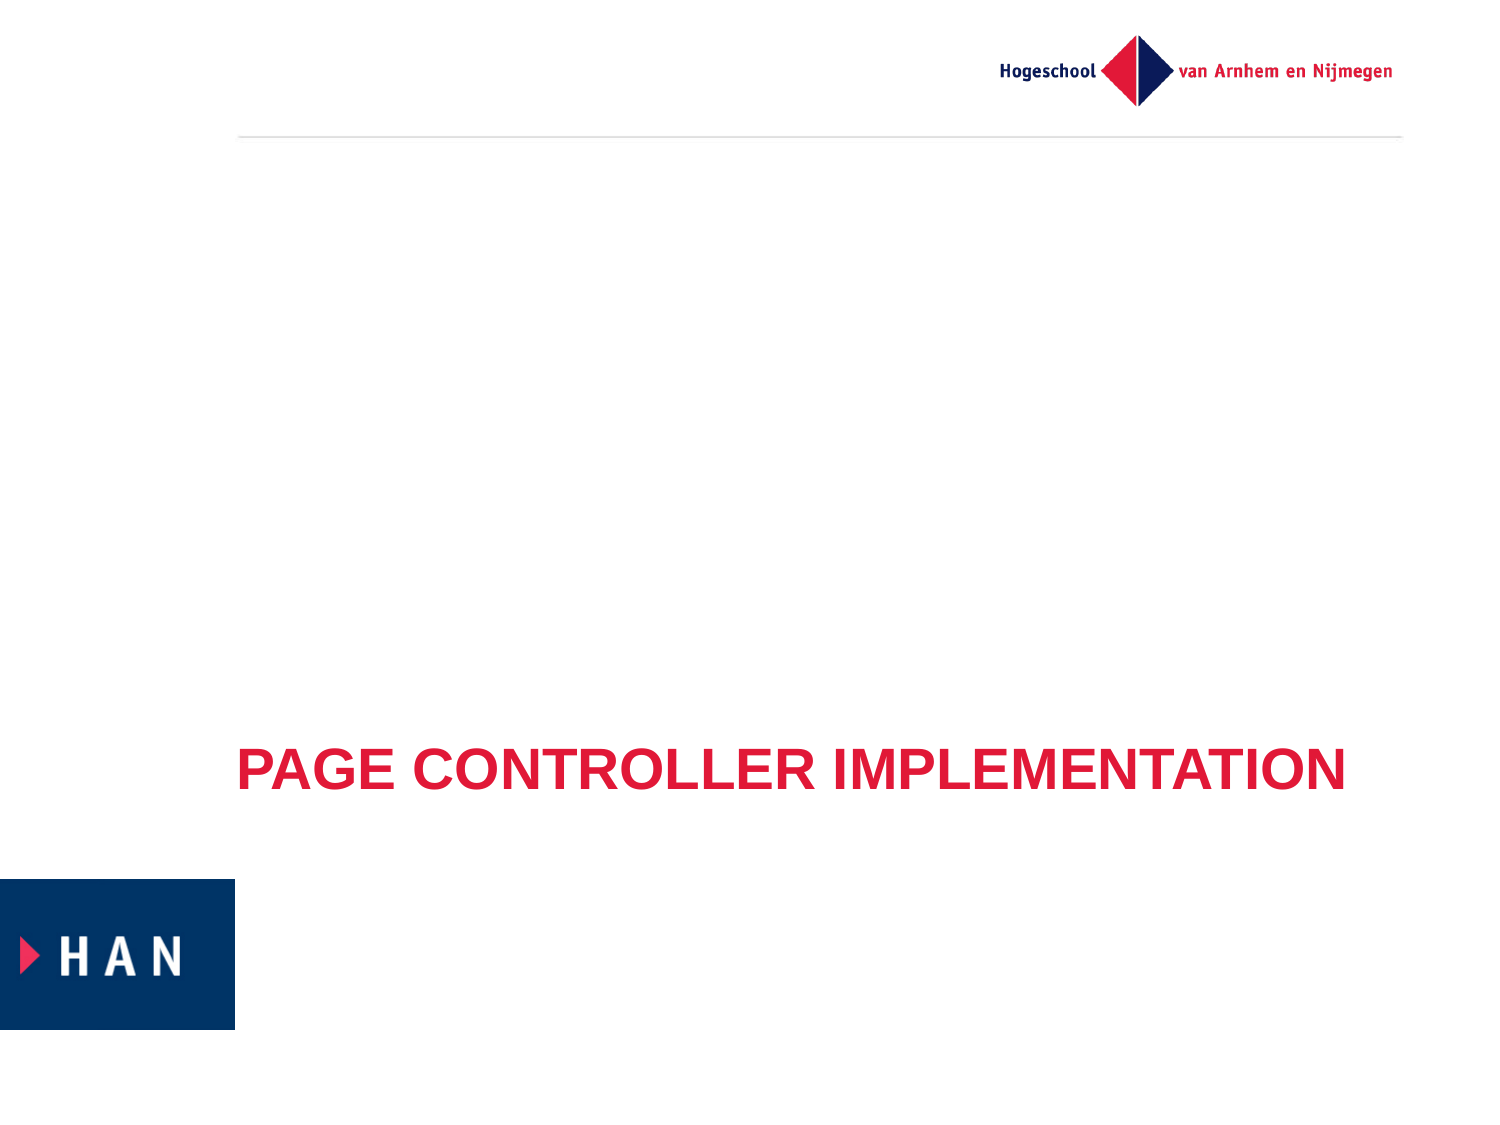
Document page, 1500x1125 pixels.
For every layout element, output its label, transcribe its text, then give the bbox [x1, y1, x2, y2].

picture [233, 126, 1412, 145]
title Page Controller implementation [236, 732, 1404, 873]
picture [0, 879, 235, 1030]
picture [992, 29, 1406, 113]
